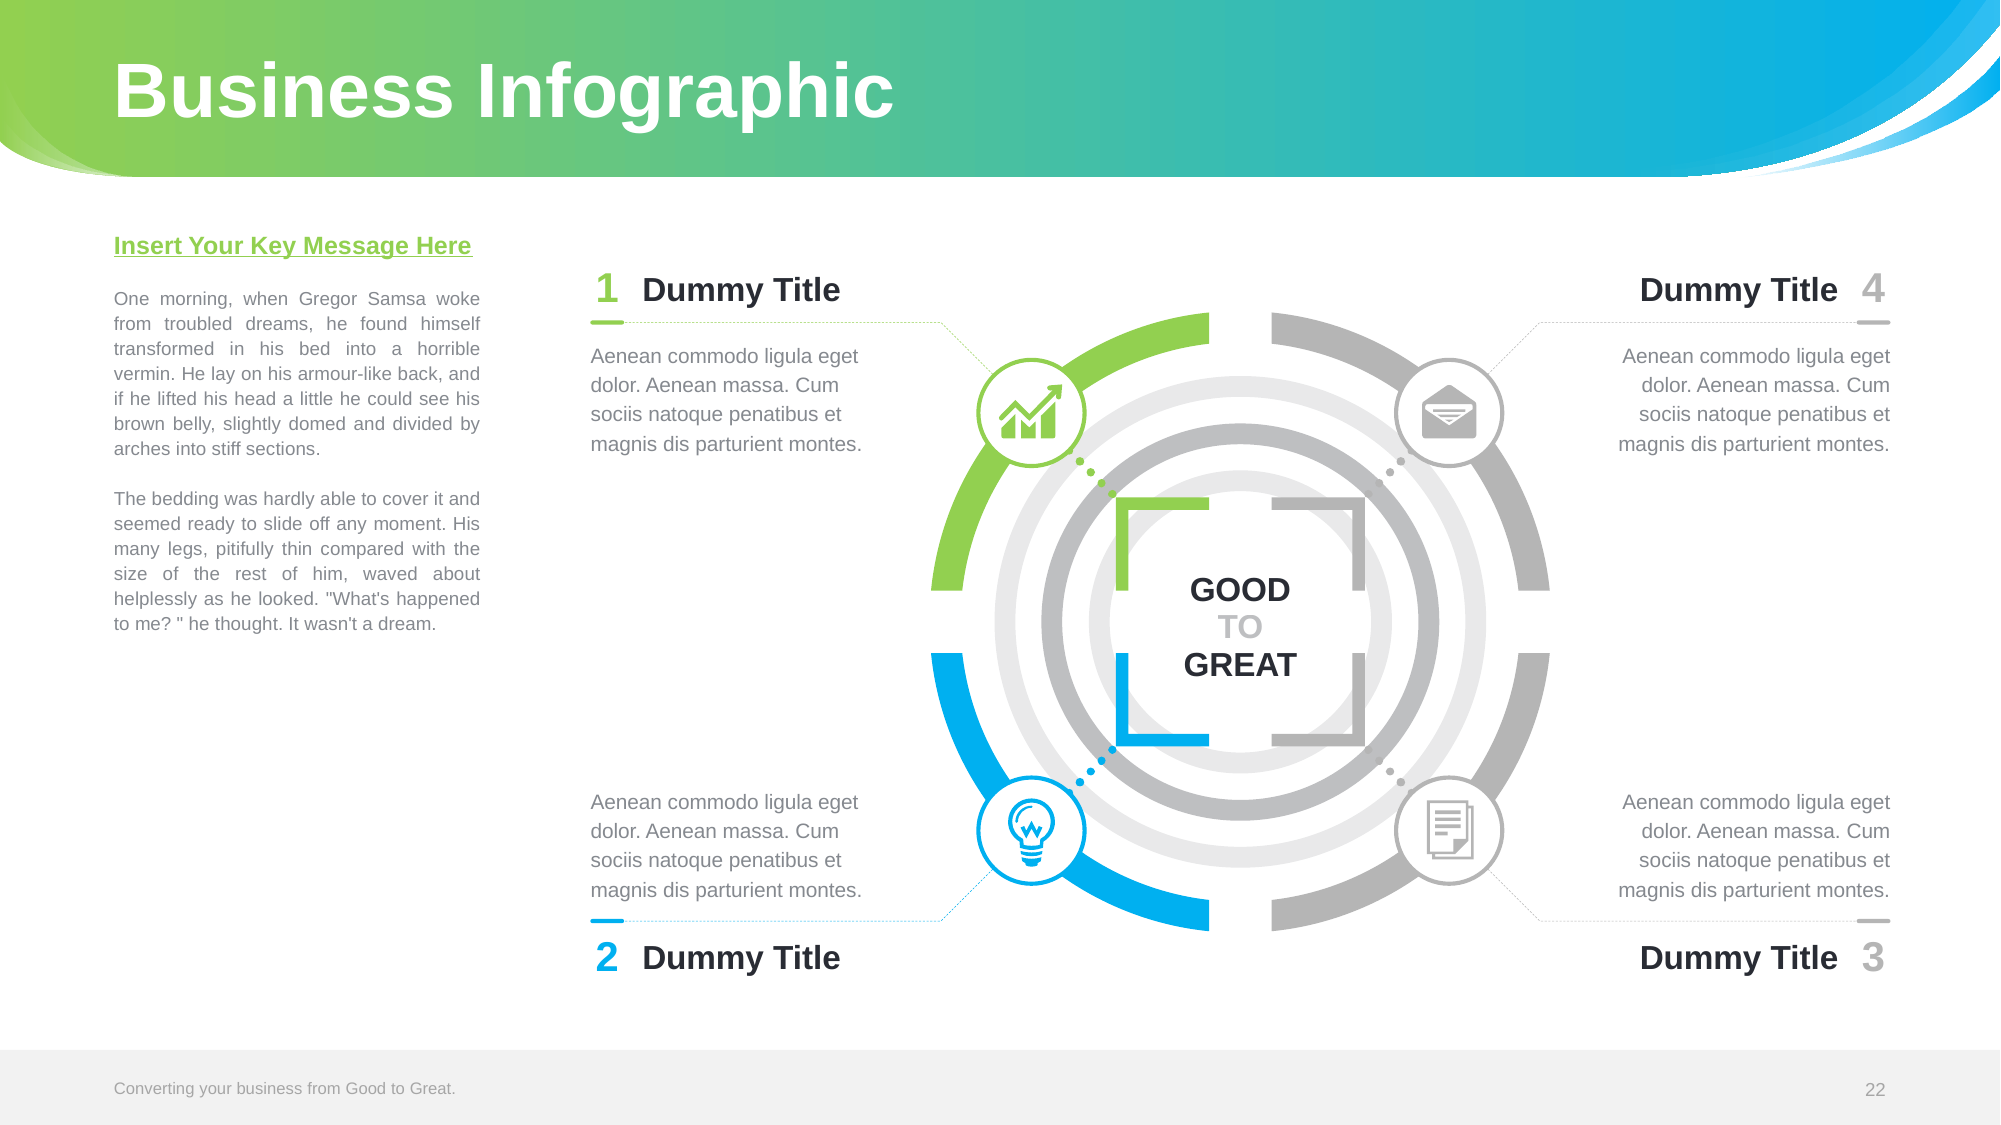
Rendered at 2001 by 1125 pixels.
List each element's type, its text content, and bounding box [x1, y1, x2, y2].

footer Converting your business from Good to Great. [114, 1068, 899, 1108]
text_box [586, 261, 1895, 981]
title Business Infographic [114, 7, 1886, 177]
slide_number 22 [1791, 1069, 1886, 1109]
list Insert Your Key Message Here One morning, when Gregor Samsa woke from troubled dreams, he found himself transformed in his bed into a horrible vermin. He lay on his armour-like back, and if he lifted his head a little he could see his brown belly, slightly domed and divided by arches into stiff sections. The bedding was hardly able to cover it and seemed ready to slide off any moment. His many legs, pitifully thin compared with the size of the rest of him, waved about helplessly as he looked. "What's happened to me? " he thought. It wasn't a dream. [114, 234, 481, 1014]
